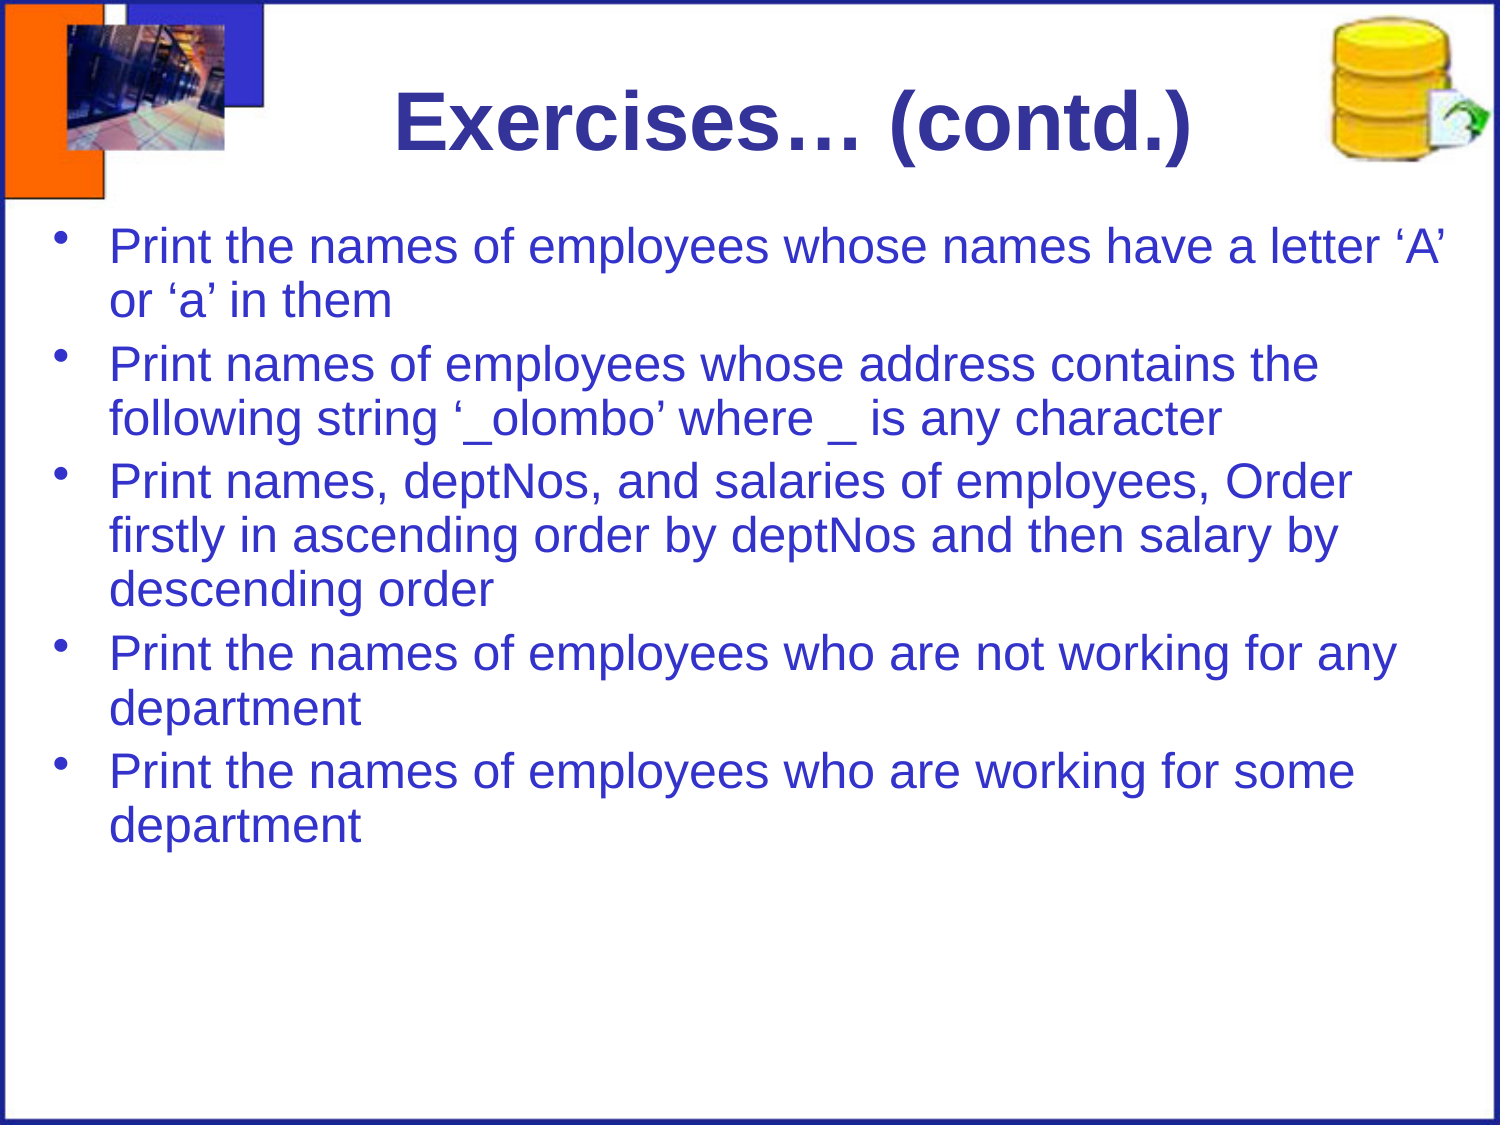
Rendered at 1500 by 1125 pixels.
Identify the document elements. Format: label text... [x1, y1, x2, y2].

title Exercises… (contd.) [274, 59, 1313, 176]
list Print the names of employees whose names have a letter ‘A’ or ‘a’ in them Print names of employees whose address contains the following string ‘_olombo’ where _ is any character Print names, deptNos, and salaries of employees, Order firstly in ascending order by deptNos and then salary by descending order Print the names of employees who are not working for any department Print the names of employees who are working for some department [37, 212, 1463, 1063]
picture [0, 0, 1500, 1125]
